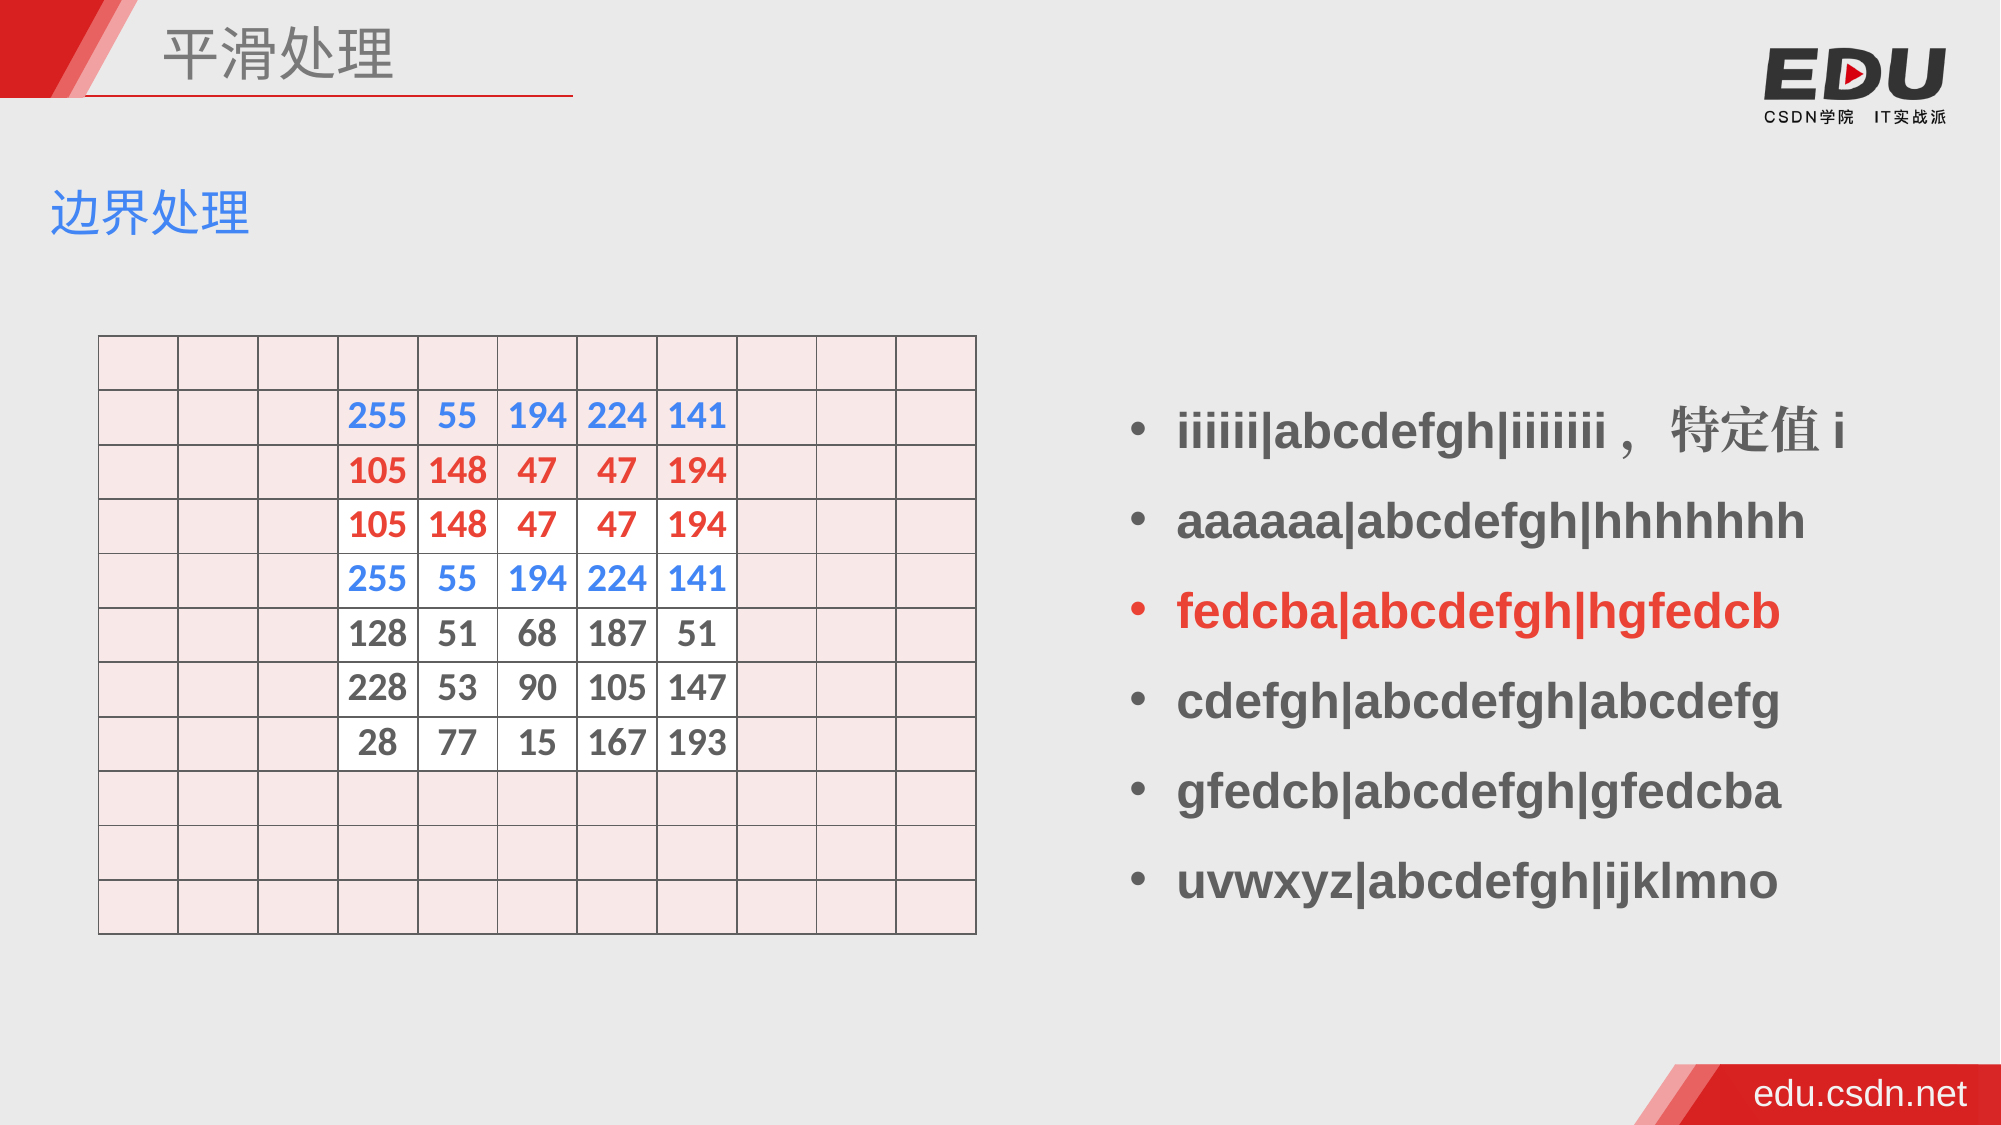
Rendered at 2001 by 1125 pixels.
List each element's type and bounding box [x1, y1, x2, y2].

table_cell [99, 391, 177, 444]
table_cell [179, 881, 257, 933]
table_cell [179, 718, 257, 770]
text_box [1114, 360, 1902, 916]
table_cell [419, 881, 497, 933]
table_cell [419, 554, 497, 607]
table_cell [738, 881, 816, 933]
table_cell [419, 718, 497, 770]
table_cell [179, 663, 257, 716]
table_cell [817, 718, 895, 770]
table_cell [498, 826, 576, 879]
table_cell [419, 446, 497, 498]
table_cell [738, 609, 816, 661]
table_cell [817, 391, 895, 444]
table_cell [578, 500, 656, 553]
table_cell [99, 663, 177, 716]
table_cell [897, 663, 975, 716]
table_cell [817, 609, 895, 661]
table_cell [578, 881, 656, 933]
text_box [154, 17, 809, 96]
table_cell [339, 554, 417, 607]
table_cell [179, 500, 257, 553]
table_cell [658, 609, 736, 661]
text_box [10, 0, 126, 77]
table_cell [578, 446, 656, 498]
table_cell [658, 391, 736, 444]
table_cell [259, 826, 337, 879]
table_cell [817, 826, 895, 879]
table_header [99, 337, 177, 389]
table_cell [339, 391, 417, 444]
table_cell [897, 772, 975, 825]
table_cell [419, 826, 497, 879]
table_cell [658, 500, 736, 553]
table_cell [658, 446, 736, 498]
table_header [498, 337, 576, 389]
table_cell [817, 663, 895, 716]
table_cell [578, 718, 656, 770]
table_cell [897, 881, 975, 933]
table_cell [99, 881, 177, 933]
table_cell [179, 554, 257, 607]
table_cell [658, 718, 736, 770]
table_cell [259, 772, 337, 825]
table_header [419, 337, 497, 389]
table_cell [339, 881, 417, 933]
table_cell [259, 391, 337, 444]
table_cell [99, 609, 177, 661]
table_header [179, 337, 257, 389]
table_cell [578, 772, 656, 825]
table_header [738, 337, 816, 389]
table_cell [578, 826, 656, 879]
table_cell [99, 500, 177, 553]
table_cell [658, 881, 736, 933]
table_cell [498, 881, 576, 933]
table_cell [498, 554, 576, 607]
table_cell [339, 718, 417, 770]
table_cell [179, 826, 257, 879]
table_cell [897, 446, 975, 498]
table_cell [99, 718, 177, 770]
table_cell [339, 826, 417, 879]
table_cell [179, 391, 257, 444]
table_cell [817, 500, 895, 553]
table_cell [817, 772, 895, 825]
table_cell [419, 500, 497, 553]
table_cell [179, 609, 257, 661]
table_cell [419, 609, 497, 661]
table_cell [658, 772, 736, 825]
table_cell [897, 609, 975, 661]
table_cell [339, 500, 417, 553]
table_cell [738, 391, 816, 444]
table_cell [498, 718, 576, 770]
table_cell [738, 446, 816, 498]
table_header [897, 337, 975, 389]
table_cell [578, 609, 656, 661]
picture [1761, 42, 1948, 128]
table_cell [259, 446, 337, 498]
table_cell [738, 500, 816, 553]
table_cell [259, 554, 337, 607]
table_header [658, 337, 736, 389]
table_cell [419, 663, 497, 716]
table_cell [738, 718, 816, 770]
table_cell [738, 663, 816, 716]
table_cell [897, 718, 975, 770]
table_header [578, 337, 656, 389]
table_cell [897, 500, 975, 553]
table_cell [578, 391, 656, 444]
table_cell [498, 663, 576, 716]
table_cell [817, 881, 895, 933]
table_cell [578, 554, 656, 607]
table_cell [738, 772, 816, 825]
table_cell [259, 663, 337, 716]
table_cell [99, 554, 177, 607]
table_cell [498, 391, 576, 444]
table_cell [259, 718, 337, 770]
table_cell [99, 826, 177, 879]
table_cell [498, 772, 576, 825]
table_cell [339, 663, 417, 716]
table_cell [578, 663, 656, 716]
text_box [35, 144, 449, 250]
table_cell [498, 609, 576, 661]
table_cell [498, 446, 576, 498]
table_cell [658, 663, 736, 716]
table_cell [817, 446, 895, 498]
table_cell [897, 826, 975, 879]
table_cell [897, 391, 975, 444]
table_cell [339, 446, 417, 498]
table_cell [897, 554, 975, 607]
table_cell [179, 772, 257, 825]
table_cell [498, 500, 576, 553]
table_cell [99, 772, 177, 825]
table_cell [738, 826, 816, 879]
table_cell [259, 500, 337, 553]
table_cell [419, 391, 497, 444]
table_cell [419, 772, 497, 825]
table_cell [339, 772, 417, 825]
table_cell [817, 554, 895, 607]
table_cell [179, 446, 257, 498]
table_cell [99, 446, 177, 498]
table_cell [259, 609, 337, 661]
table_cell [339, 609, 417, 661]
table_header [339, 337, 417, 389]
table_header [259, 337, 337, 389]
table_cell [658, 826, 736, 879]
table_cell [738, 554, 816, 607]
table_cell [259, 881, 337, 933]
table_cell [658, 554, 736, 607]
table_header [817, 337, 895, 389]
